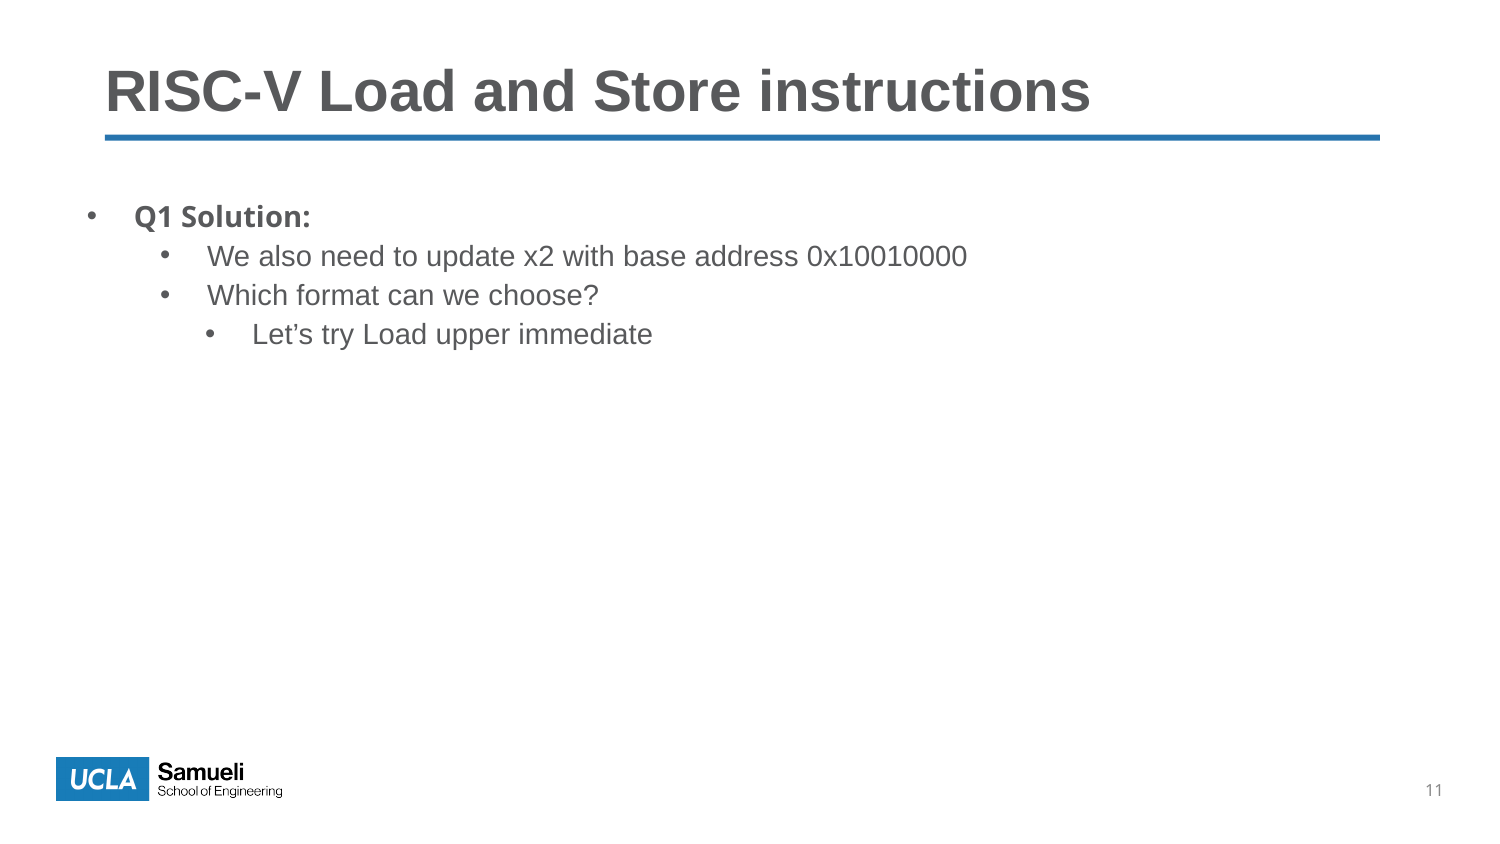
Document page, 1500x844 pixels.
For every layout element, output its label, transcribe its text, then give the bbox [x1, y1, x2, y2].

slide_number 11 [1425, 780, 1500, 840]
title RISC-V Load and Store instructions [105, 60, 1444, 125]
picture [56, 757, 282, 801]
list Q1 Solution: We also need to update x2 with base address 0x10010000 Which format can we choose? Let’s try Load upper immediate [86, 198, 1425, 395]
